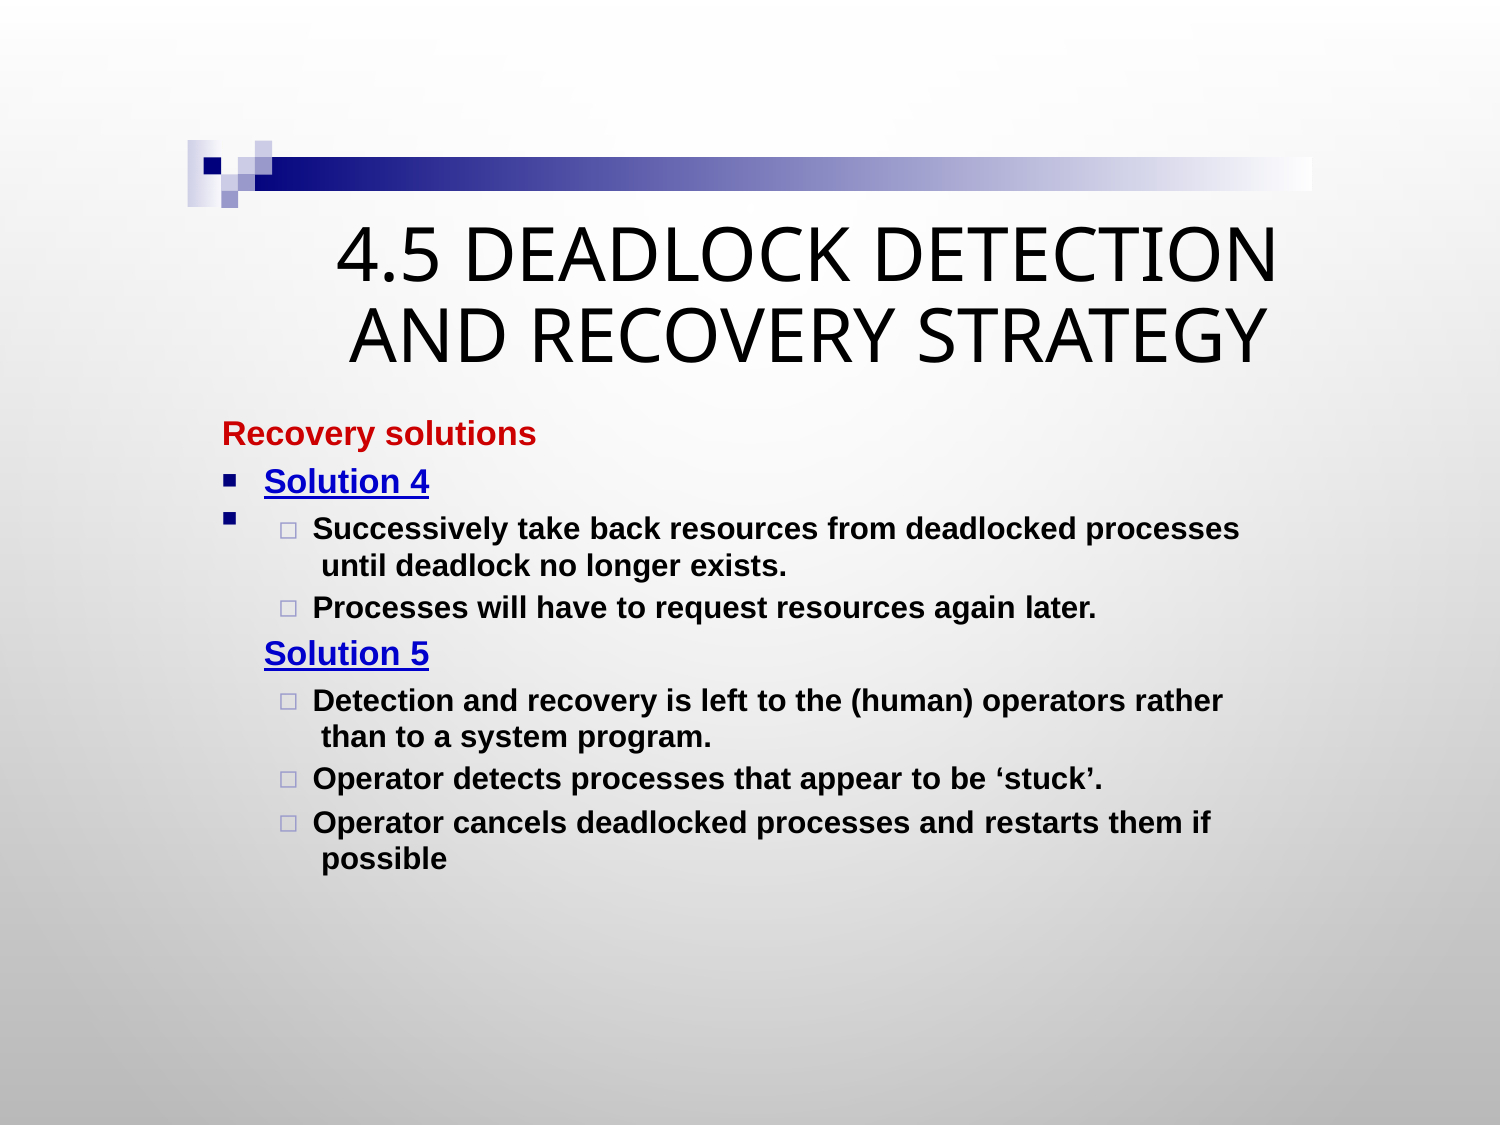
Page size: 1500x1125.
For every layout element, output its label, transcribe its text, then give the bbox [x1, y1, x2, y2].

text_box Solution 4 Successively take back resources from deadlocked processes until deadlock no longer exists. Processes will have to request resources again later. Solution 5 Detection and recovery is left to the (human) operators rather than to a system program. Operator detects processes that appear to be ‘stuck’. Operator cancels deadlocked processes and restarts them if possible [217, 449, 1247, 876]
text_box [203, 140, 1313, 208]
text_box [187, 140, 202, 207]
text_box Recovery solutions [220, 409, 541, 449]
picture [0, 0, 1500, 1125]
title 4.5 Deadlock detection and recovery strategy [287, 215, 1329, 405]
